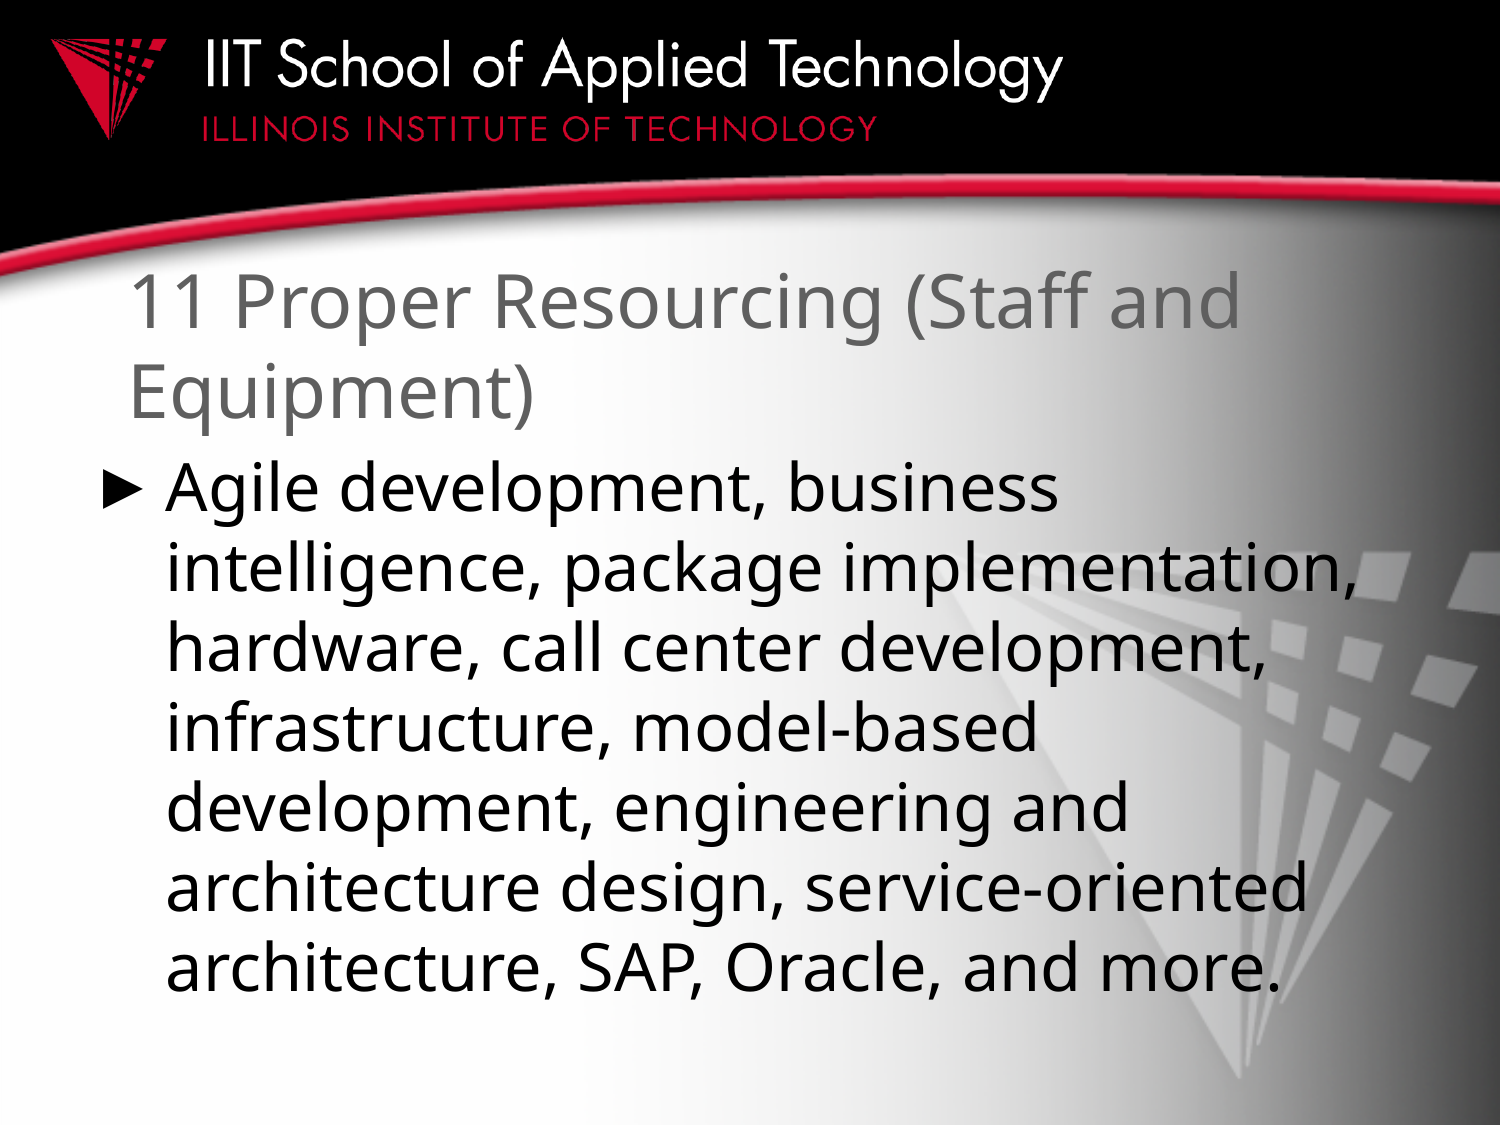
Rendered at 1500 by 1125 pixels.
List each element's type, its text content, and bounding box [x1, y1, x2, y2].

title 11 Proper Resourcing (Staff and Equipment) [112, 249, 1388, 437]
picture [0, 0, 1500, 1125]
list Agile development, business intelligence, package implementation, hardware, call center development, infrastructure, model-based development, engineering and architecture design, service-oriented architecture, SAP, Oracle, and more. [74, 437, 1451, 1101]
